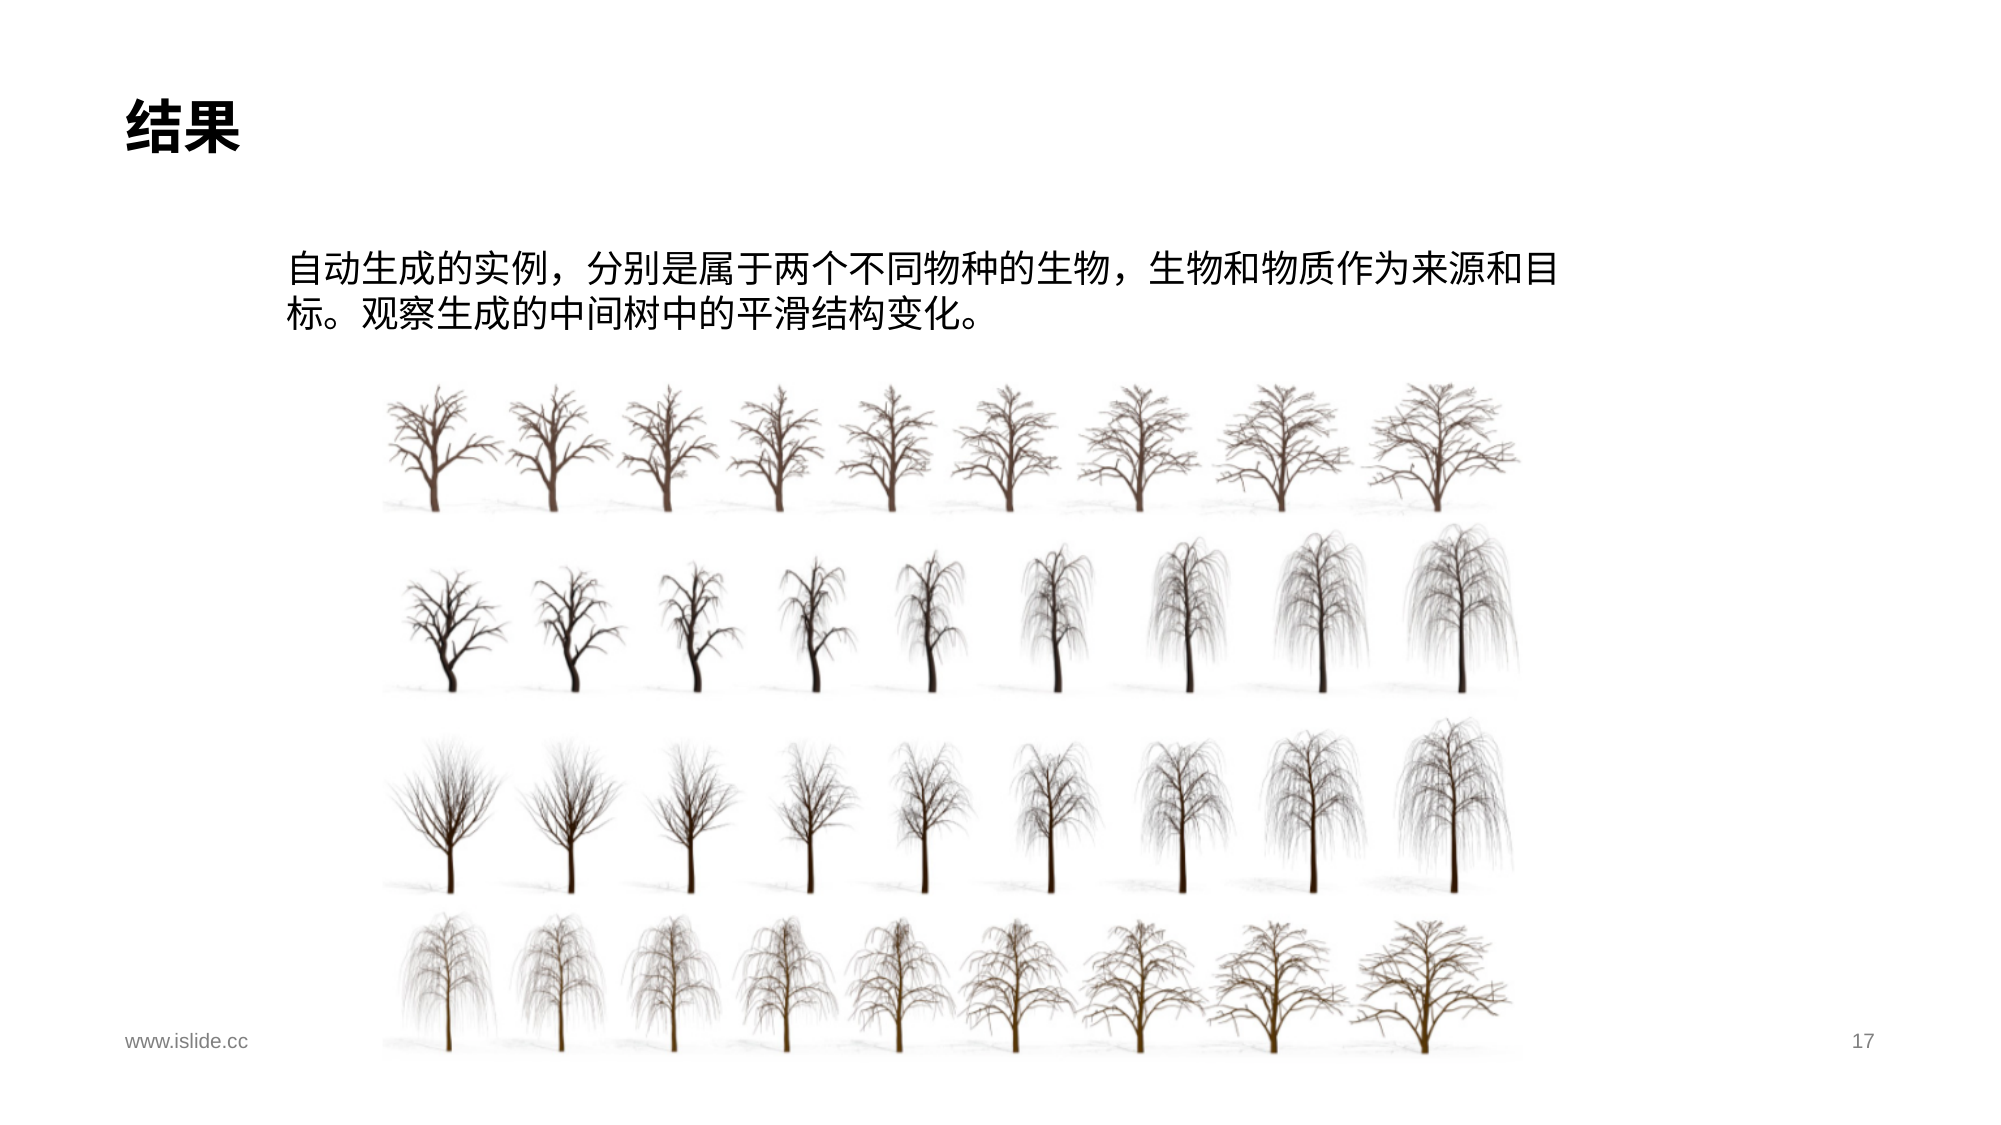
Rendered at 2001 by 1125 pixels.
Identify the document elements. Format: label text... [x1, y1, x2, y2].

text_box 自动生成的实例，分别是属于两个不同物种的生物，生物和物质作为来源和目标。观察生成的中间树中的平滑结构变化。 [271, 237, 1579, 343]
slide_number 17 [1537, 1022, 1890, 1057]
footer www.islide.cc [109, 1022, 349, 1057]
picture [349, 370, 1537, 1077]
title 结果 [109, 0, 1890, 169]
